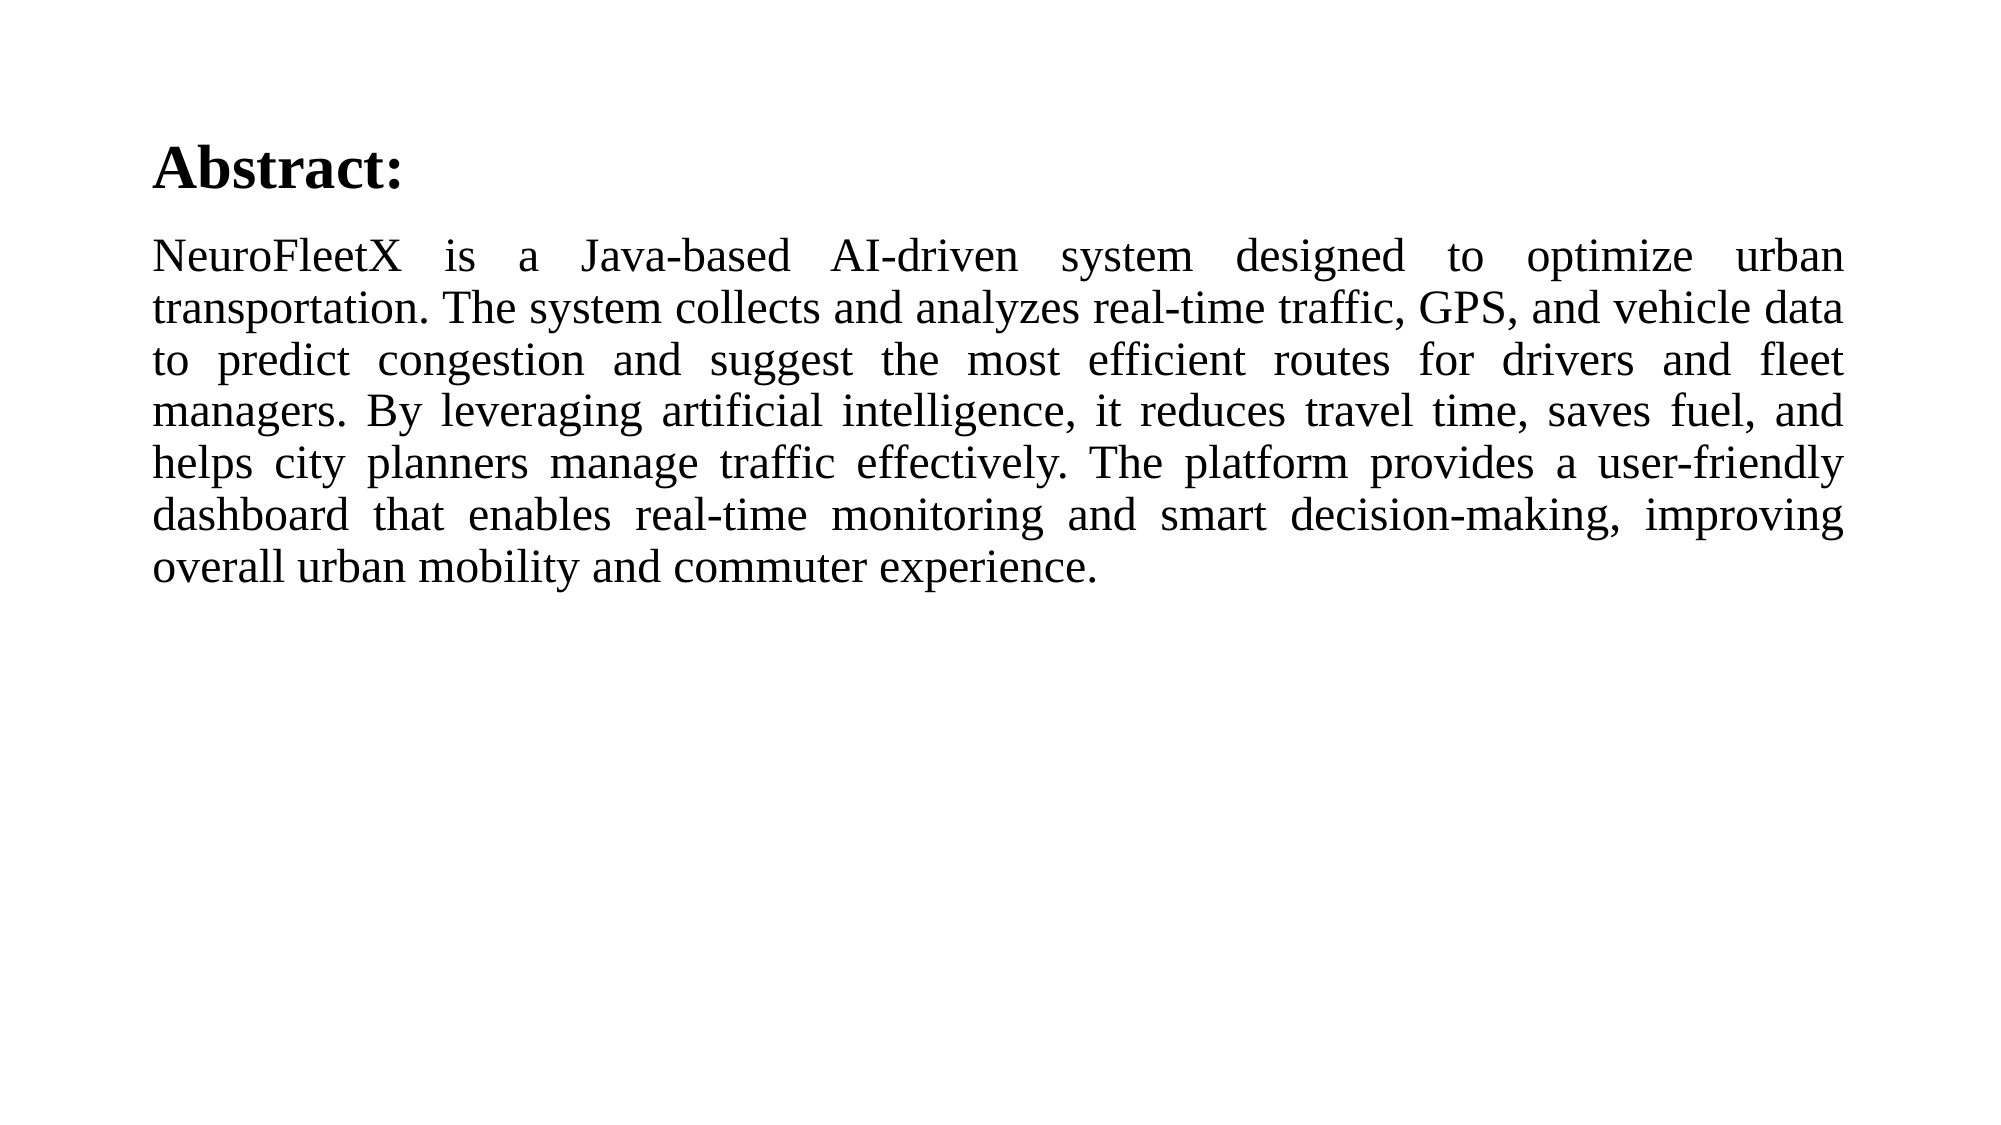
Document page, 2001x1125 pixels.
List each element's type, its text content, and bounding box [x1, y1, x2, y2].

title Abstract: [137, 59, 1863, 222]
list NeuroFleetX is a Java-based AI-driven system designed to optimize urban transportation. The system collects and analyzes real-time traffic, GPS, and vehicle data to predict congestion and suggest the most efficient routes for drivers and fleet managers. By leveraging artificial intelligence, it reduces travel time, saves fuel, and helps city planners manage traffic effectively. The platform provides a user-friendly dashboard that enables real-time monitoring and smart decision-making, improving overall urban mobility and commuter experience. [137, 222, 1863, 937]
